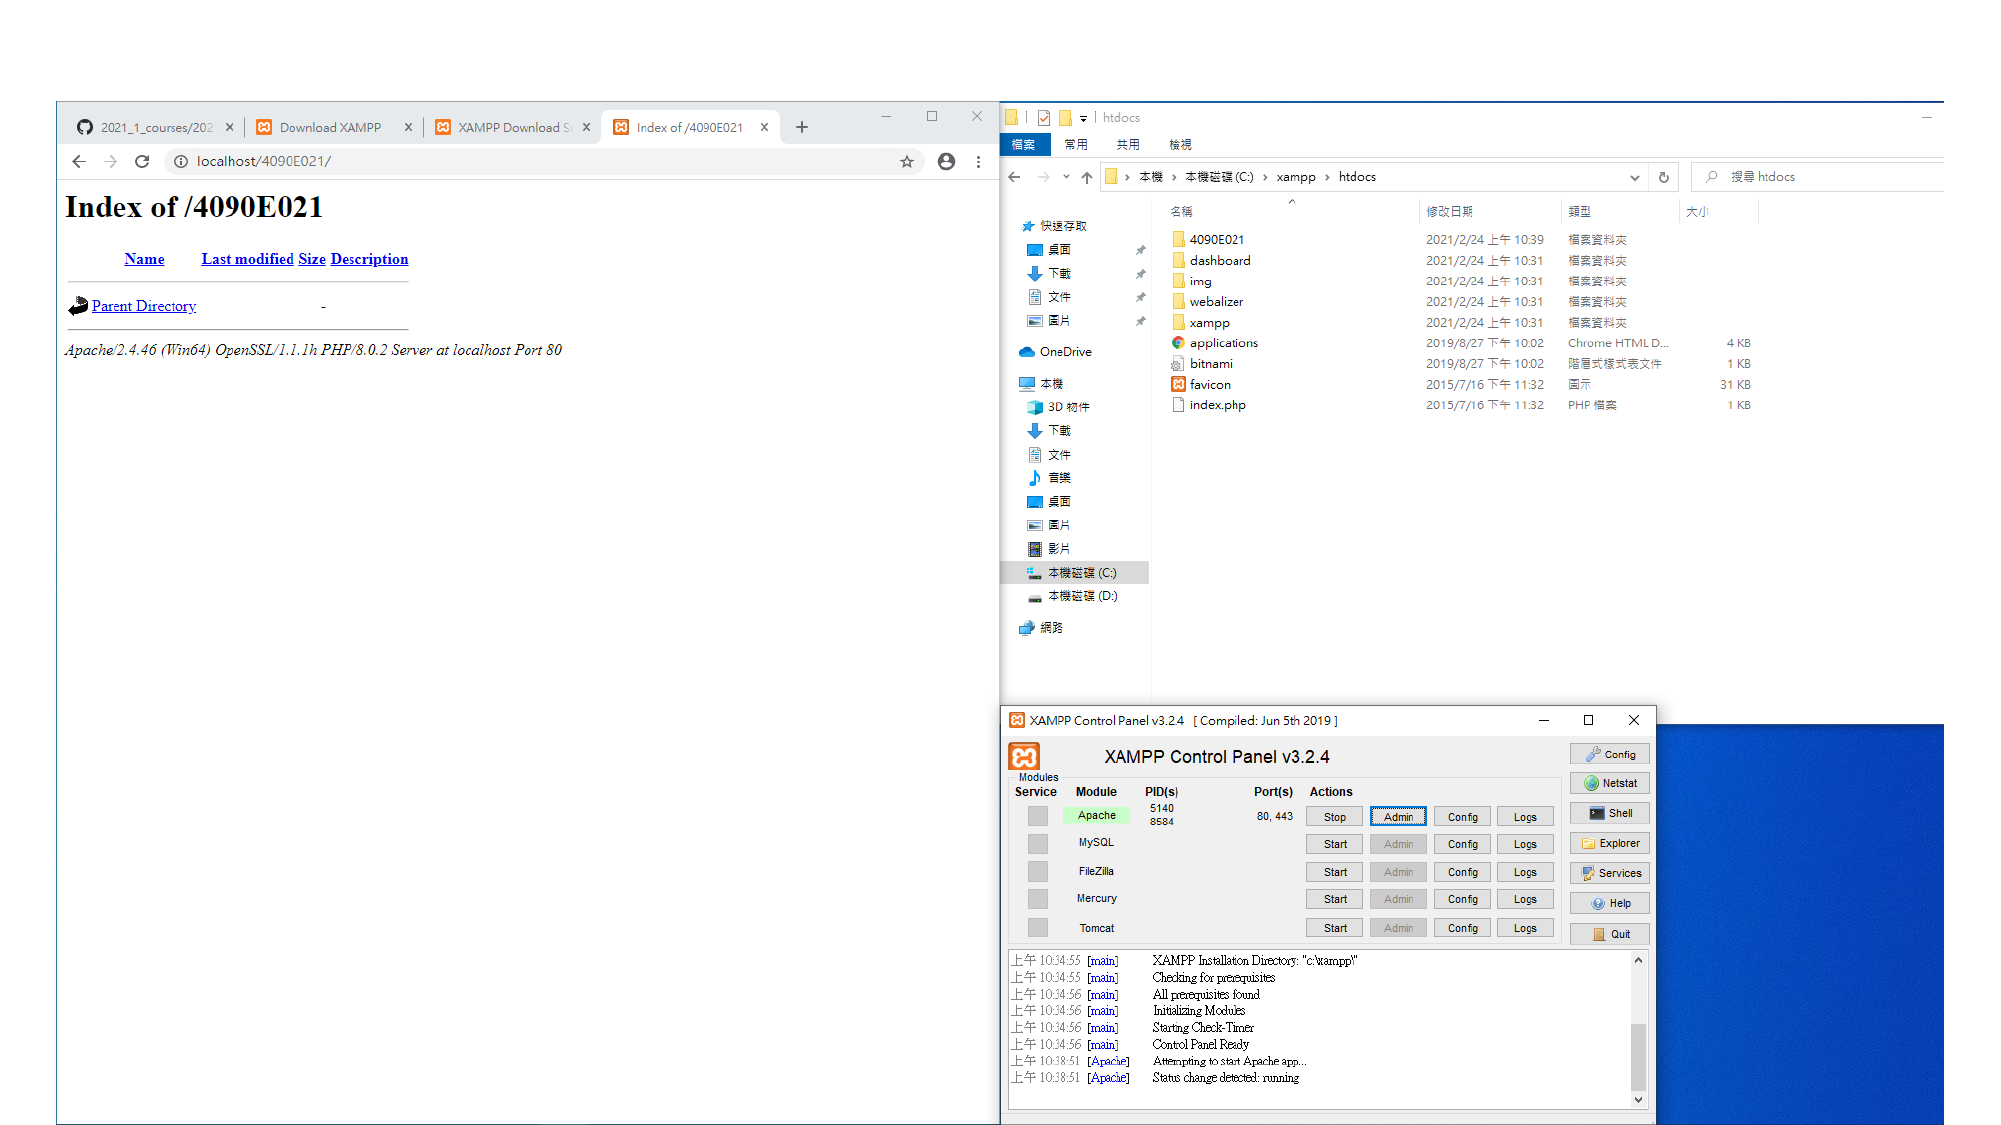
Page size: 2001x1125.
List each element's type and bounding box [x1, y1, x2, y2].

picture [56, 101, 1944, 1125]
